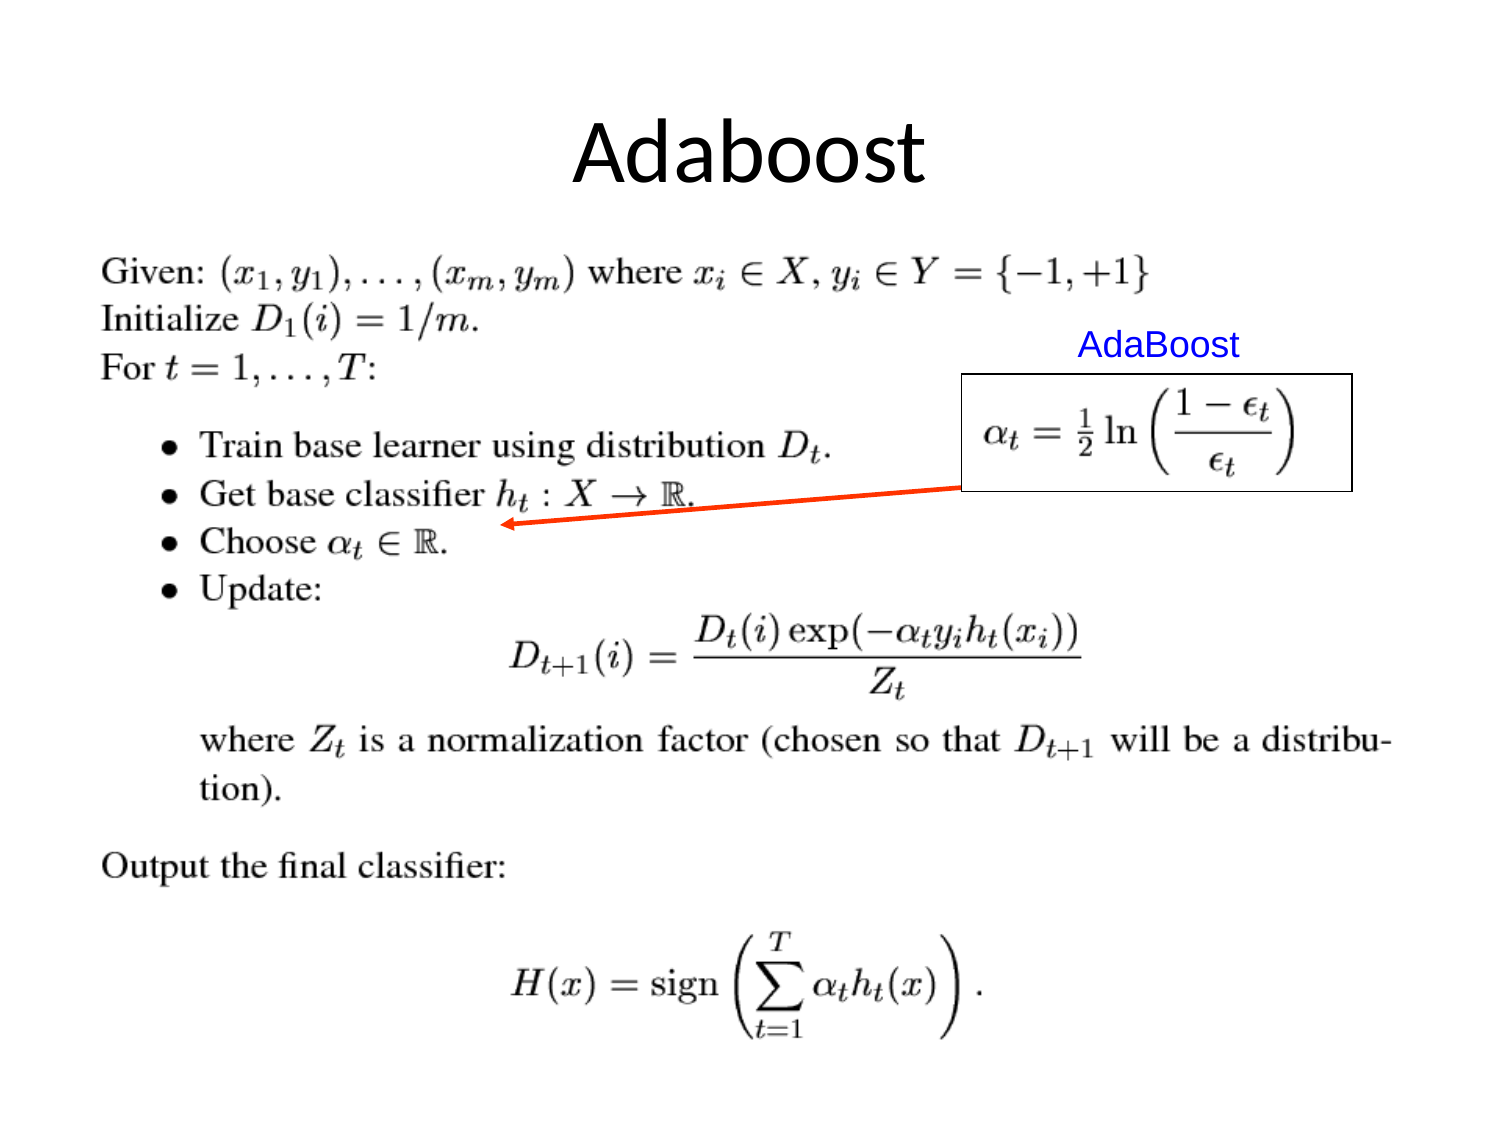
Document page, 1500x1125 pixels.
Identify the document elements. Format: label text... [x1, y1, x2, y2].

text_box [499, 312, 1352, 526]
title Adaboost [75, 33, 1425, 204]
picture [62, 205, 1446, 1125]
